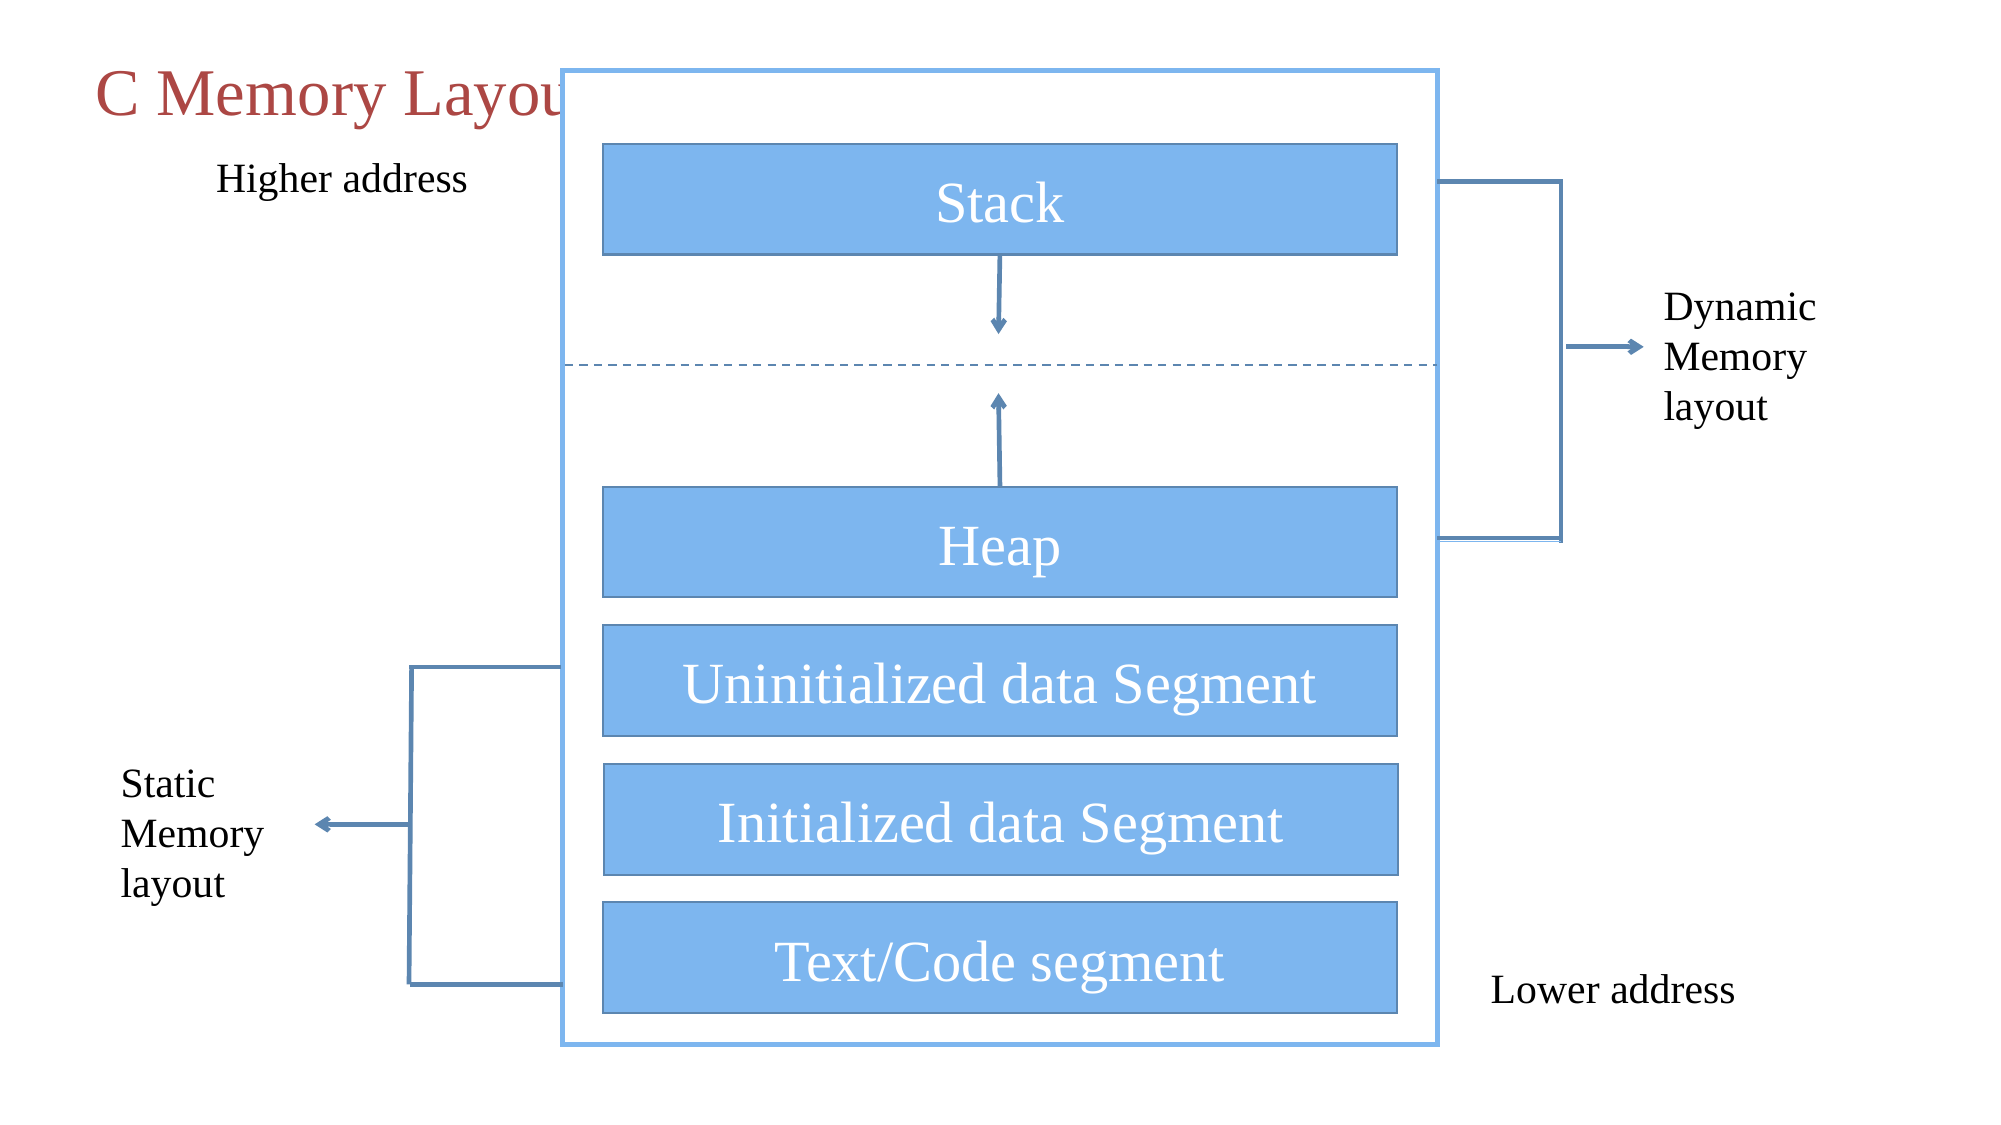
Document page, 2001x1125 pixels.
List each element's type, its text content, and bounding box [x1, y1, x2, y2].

text_box Text/Code segment [602, 901, 1398, 1014]
list C Memory Layout [80, 41, 1863, 1014]
text_box Initialized data Segment [603, 763, 1399, 876]
text_box Lower address [1475, 954, 1799, 1019]
text_box Stack [602, 143, 1398, 256]
text_box Heap [602, 486, 1398, 598]
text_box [408, 666, 412, 985]
text_box [561, 70, 1438, 1046]
text_box Uninitialized data Segment [602, 624, 1398, 737]
text_box Dynamic Memory layout [1648, 271, 1894, 437]
text_box Higher address [201, 143, 524, 209]
text_box Static Memory layout [105, 748, 351, 914]
